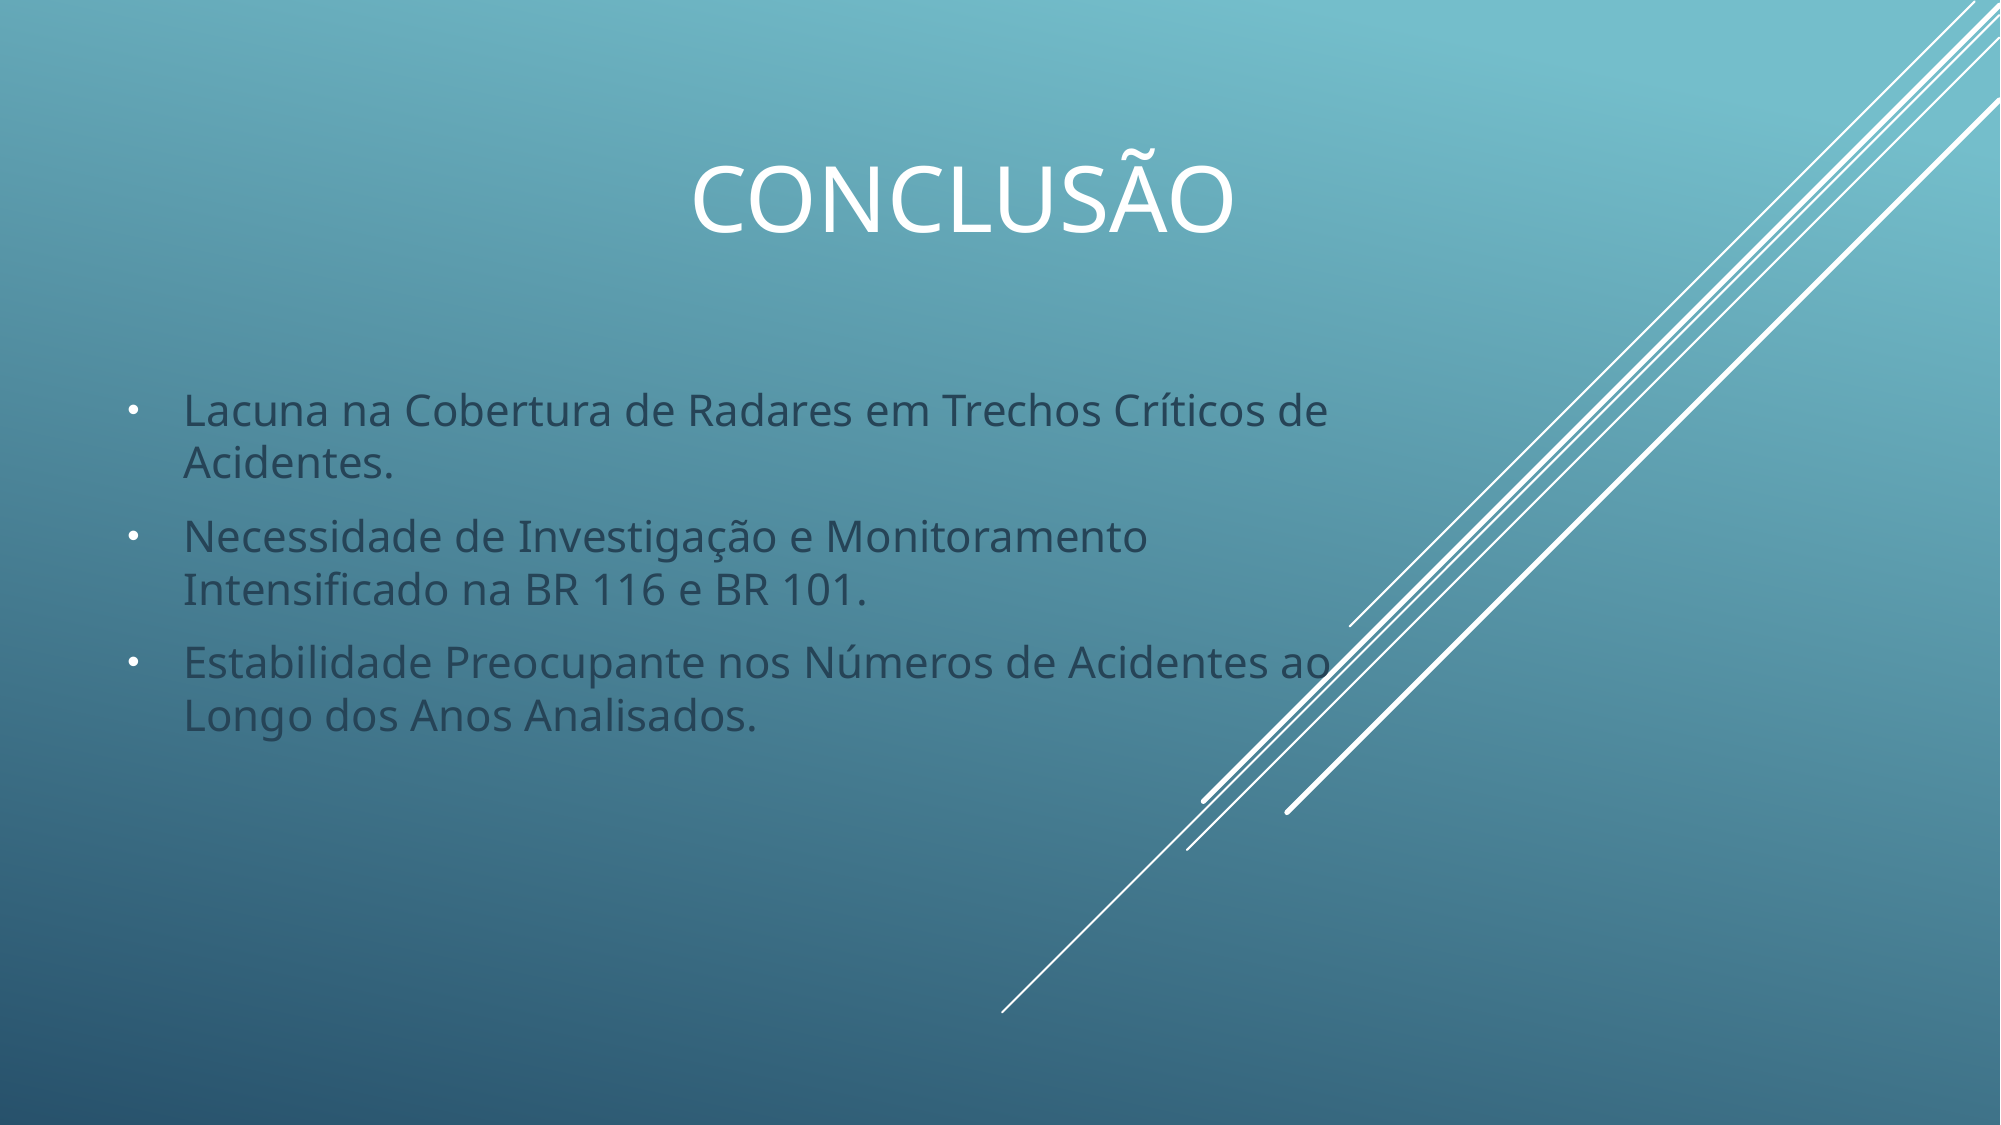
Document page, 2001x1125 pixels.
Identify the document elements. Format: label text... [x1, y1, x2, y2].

subtitle Lacuna na Cobertura de Radares em Trechos Críticos de Acidentes. Necessidade de Investigação e Monitoramento Intensificado na BR 116 e BR 101. Estabilidade Preocupante nos Números de Acidentes ao Longo dos Anos Analisados. [112, 375, 1363, 766]
title conclusão [112, 112, 1816, 259]
